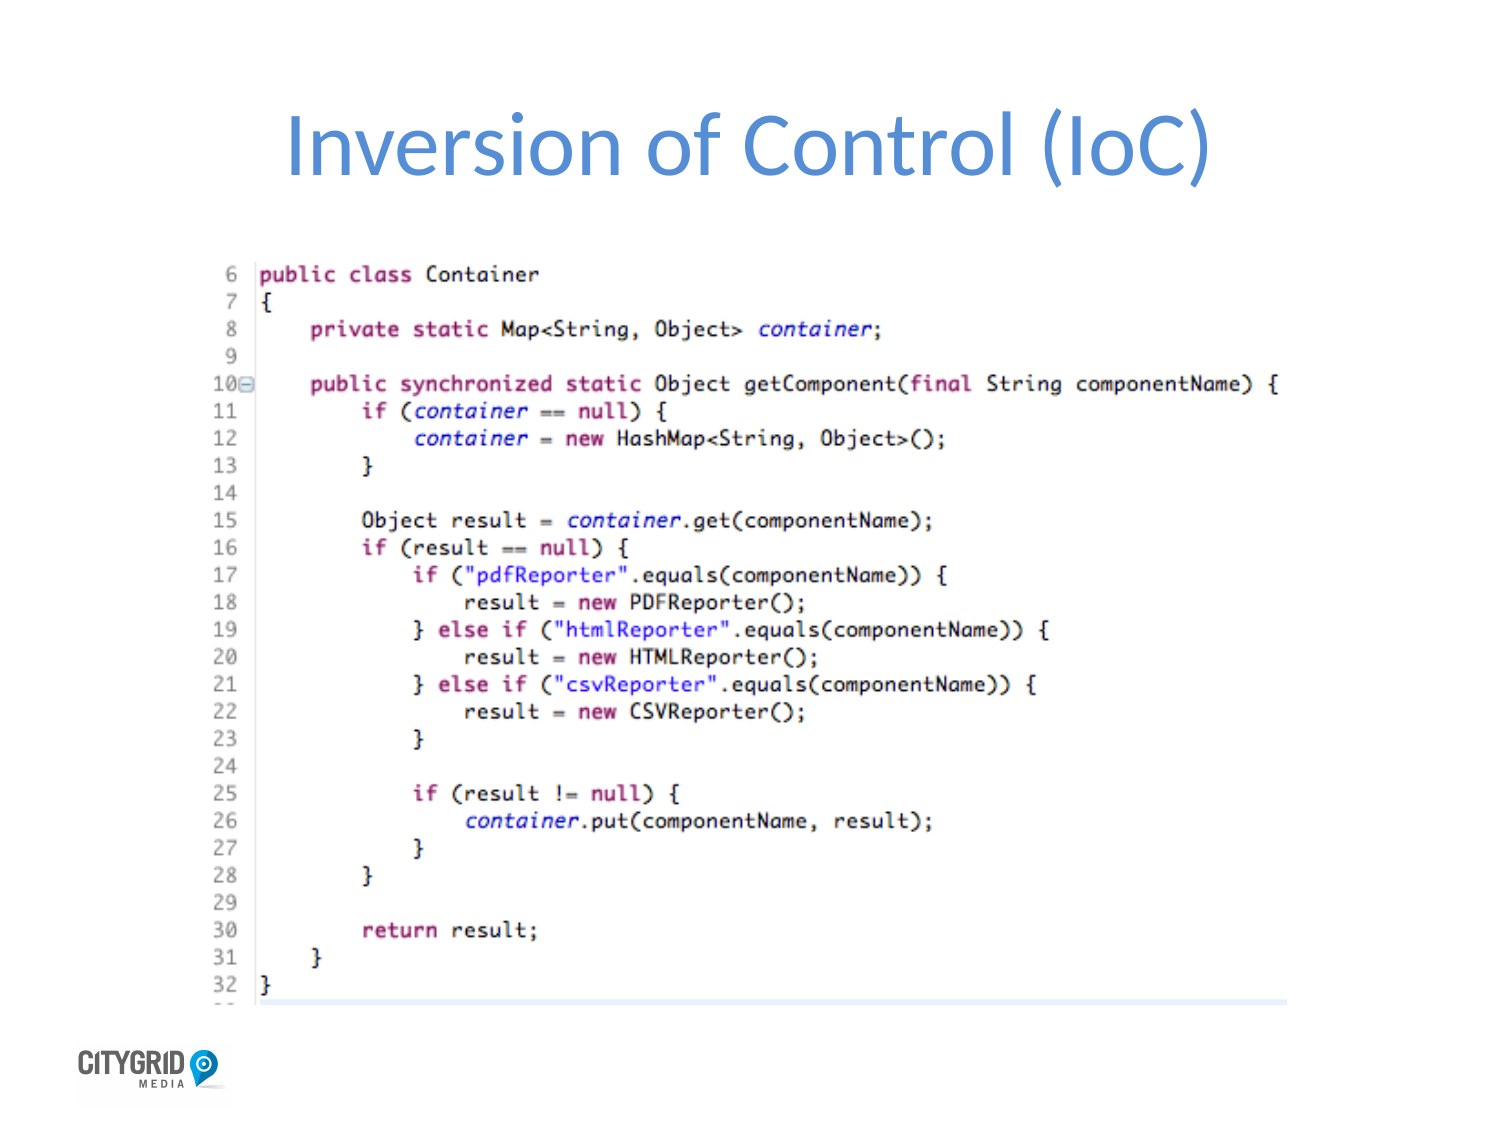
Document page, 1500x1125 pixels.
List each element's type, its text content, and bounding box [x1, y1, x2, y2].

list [74, 262, 1426, 1006]
title Inversion of Control (IoC) [75, 45, 1425, 233]
picture [75, 1042, 232, 1108]
